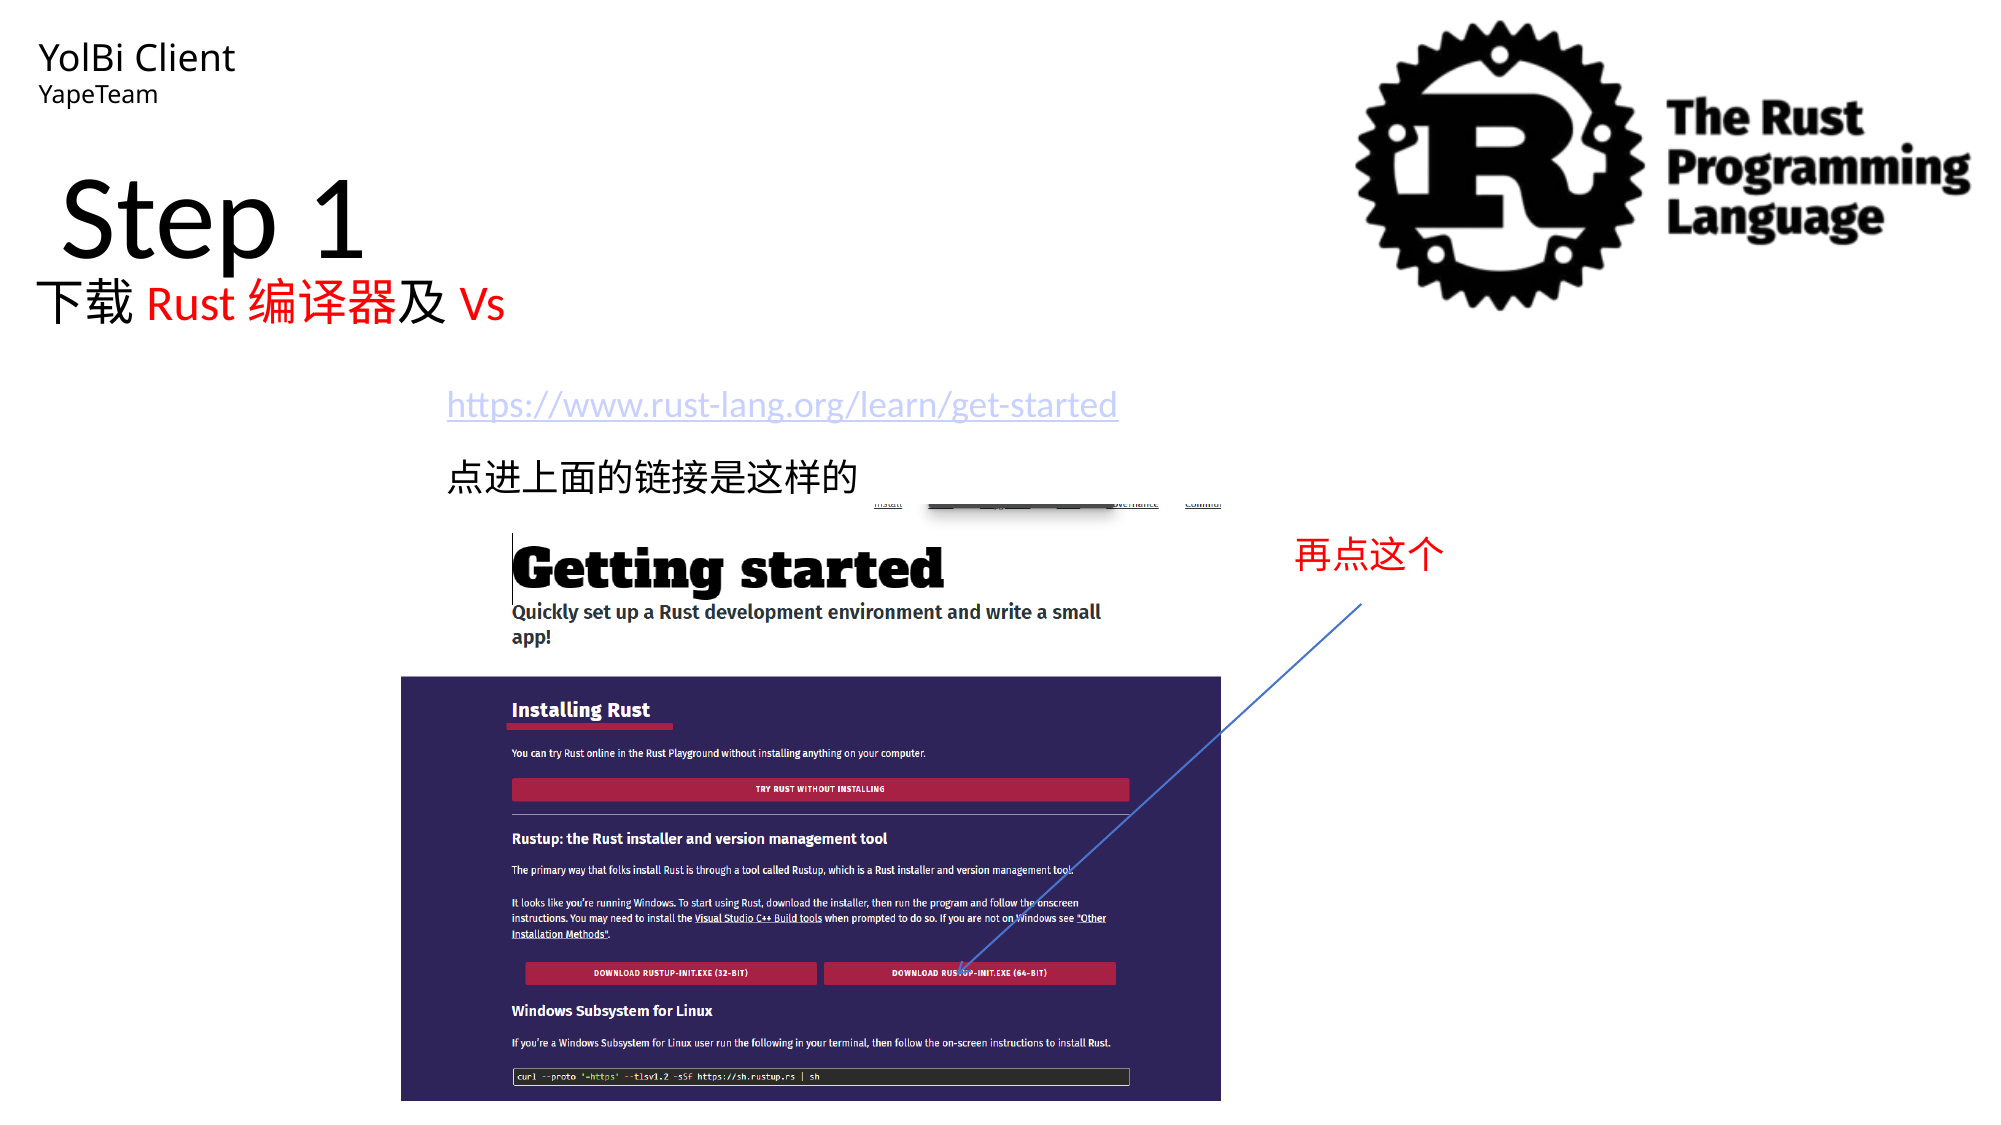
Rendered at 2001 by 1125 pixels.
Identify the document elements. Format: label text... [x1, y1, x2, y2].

text_box 点进上面的链接是这样的 [431, 446, 1099, 503]
title Step 1 [0, 145, 760, 270]
text_box https://www.rust-lang.org/learn/get-started [431, 372, 1331, 523]
picture [401, 503, 1222, 1101]
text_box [955, 603, 1362, 976]
subtitle 下载Rust编译器及Vs [0, 270, 1085, 542]
text_box YolBi Client YapeTeam [24, 26, 691, 146]
text_box 再点这个 [1279, 523, 1947, 584]
picture [1333, 0, 2000, 334]
